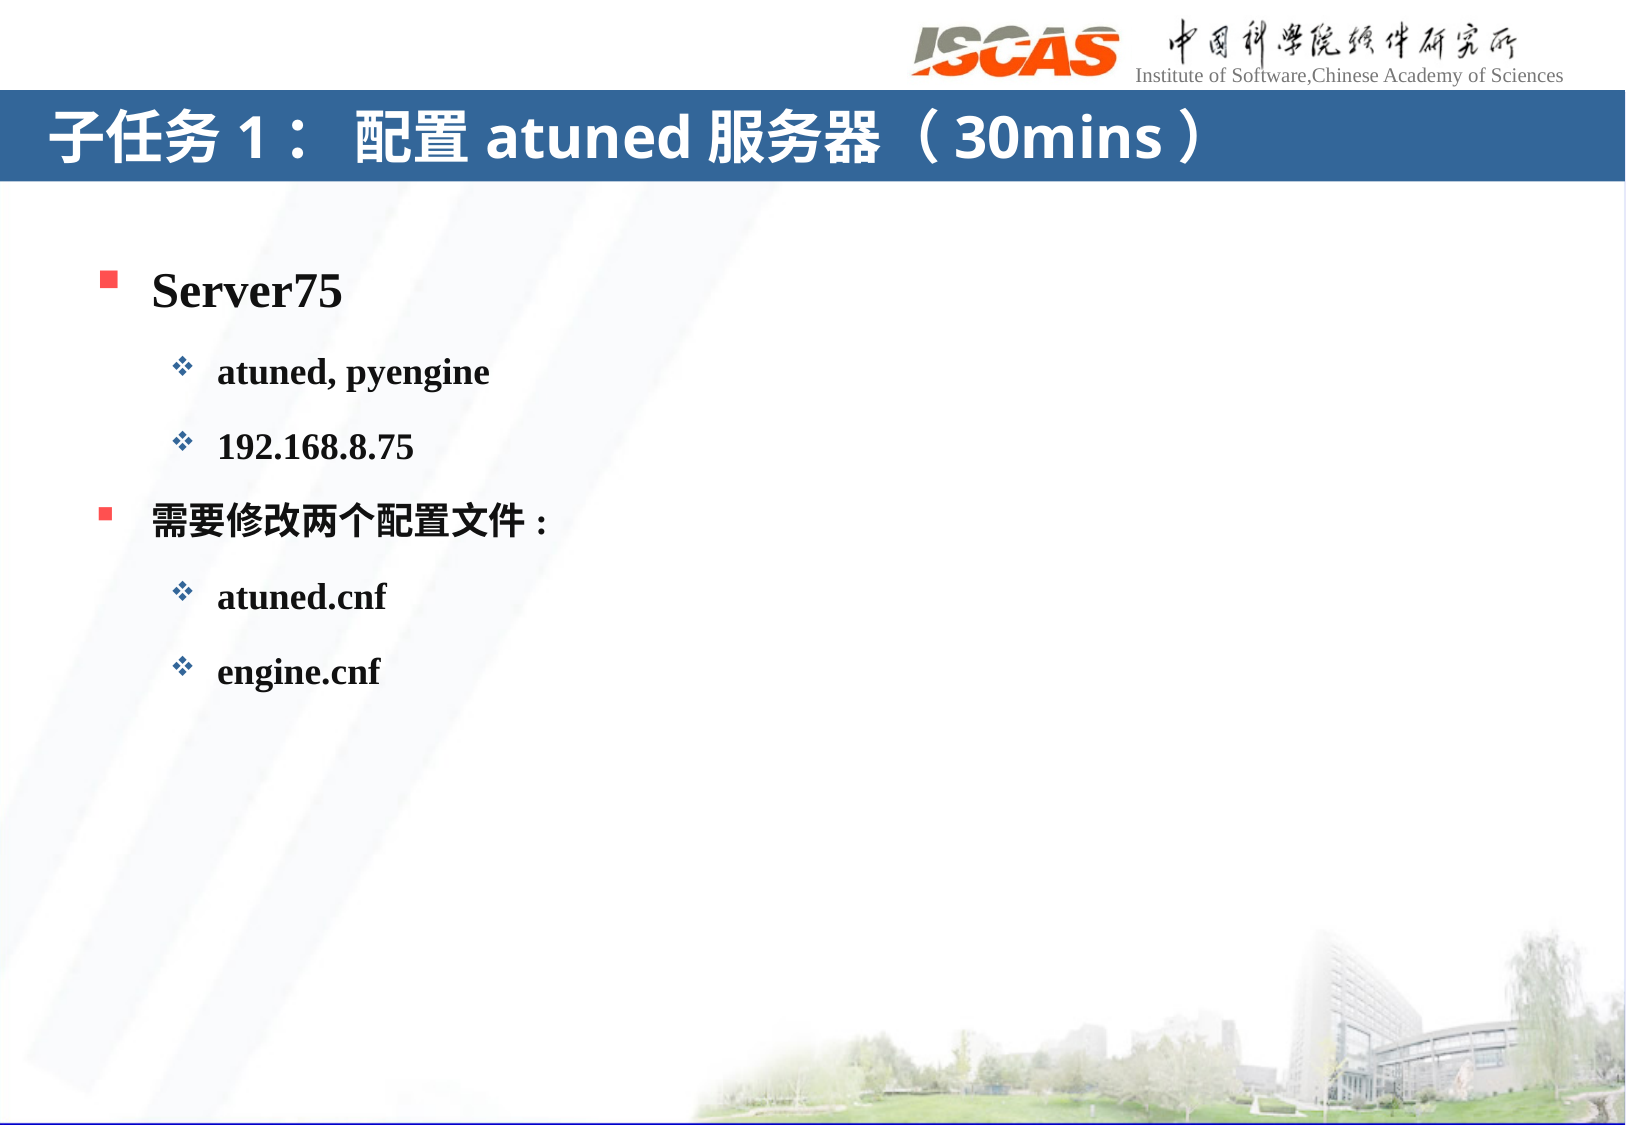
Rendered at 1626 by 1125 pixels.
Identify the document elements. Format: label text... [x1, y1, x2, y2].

picture [907, 18, 1132, 87]
title 子任务1： 配置atuned服务器（30mins） [0, 89, 1625, 182]
picture [1166, 15, 1519, 71]
picture [0, 92, 1626, 1125]
list Server75 atuned, pyengine 192.168.8.75 需要修改两个配置文件: atuned.cnf engine.cnf [79, 219, 1545, 1024]
